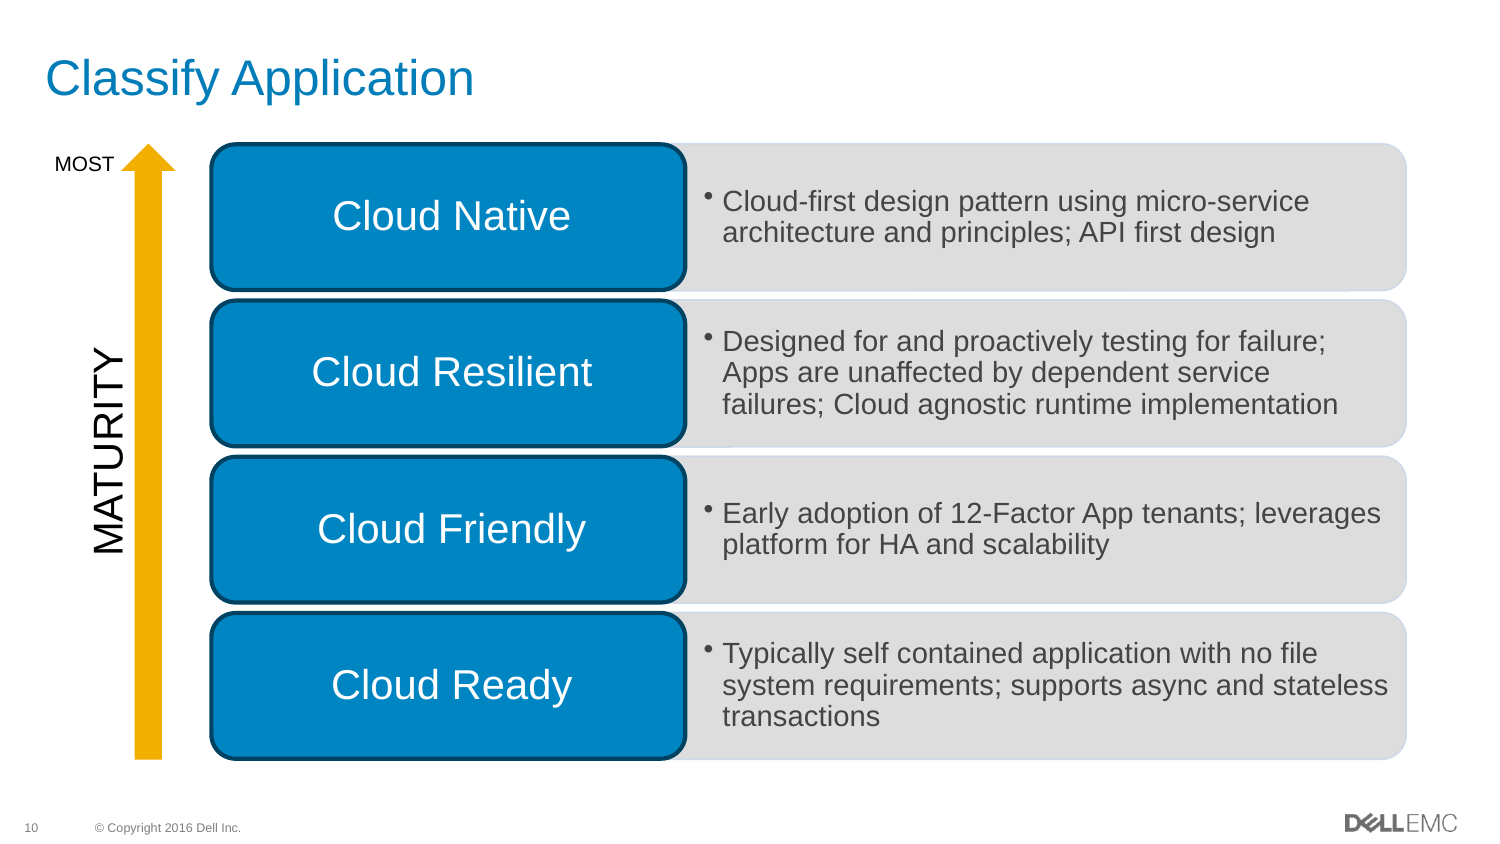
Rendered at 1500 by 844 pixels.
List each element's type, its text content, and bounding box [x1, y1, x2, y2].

title Classify Application [45, 44, 1464, 123]
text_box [138, 143, 1457, 760]
text_box MATURITY [73, 331, 133, 572]
text_box MOST [39, 143, 130, 184]
picture [1345, 812, 1457, 833]
